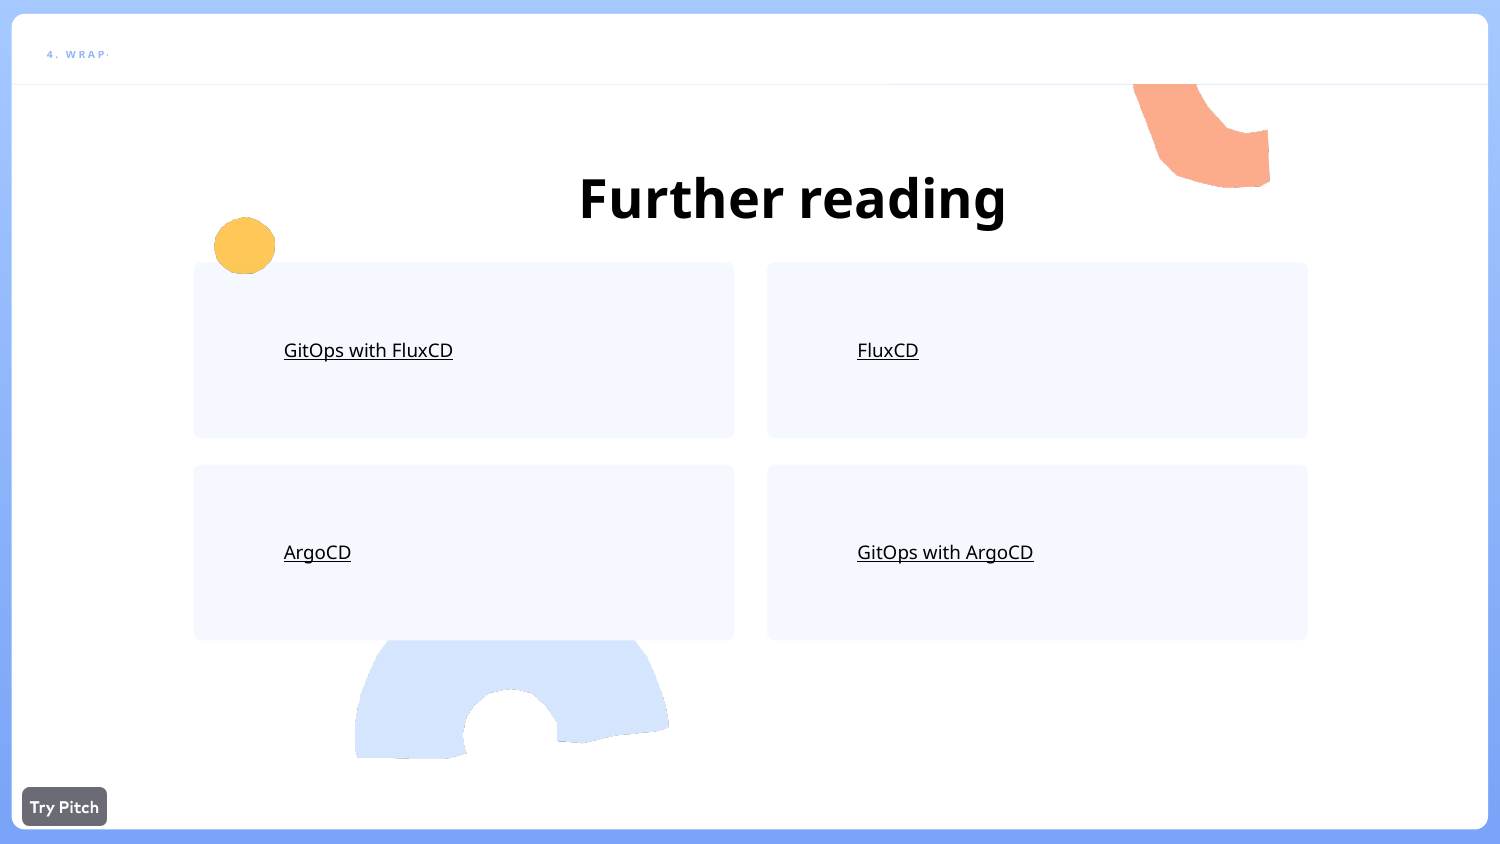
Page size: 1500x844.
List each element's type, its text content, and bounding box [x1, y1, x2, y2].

picture [1064, 84, 1377, 218]
text_box ArgoCD [283, 537, 734, 567]
text_box GitOps with ArgoCD [857, 537, 1308, 567]
text_box [193, 262, 735, 439]
picture [213, 217, 275, 275]
text_box FluxCD [857, 335, 1308, 364]
text_box [767, 464, 1309, 641]
picture [22, 787, 107, 826]
text_box 4. WRAP-UP [46, 42, 347, 61]
picture [355, 580, 669, 759]
text_box [193, 464, 735, 641]
text_box Further reading [193, 147, 1394, 230]
text_box [11, 13, 1489, 84]
text_box [11, 85, 1489, 830]
text_box [767, 262, 1309, 439]
text_box GitOps with FluxCD [283, 335, 734, 364]
